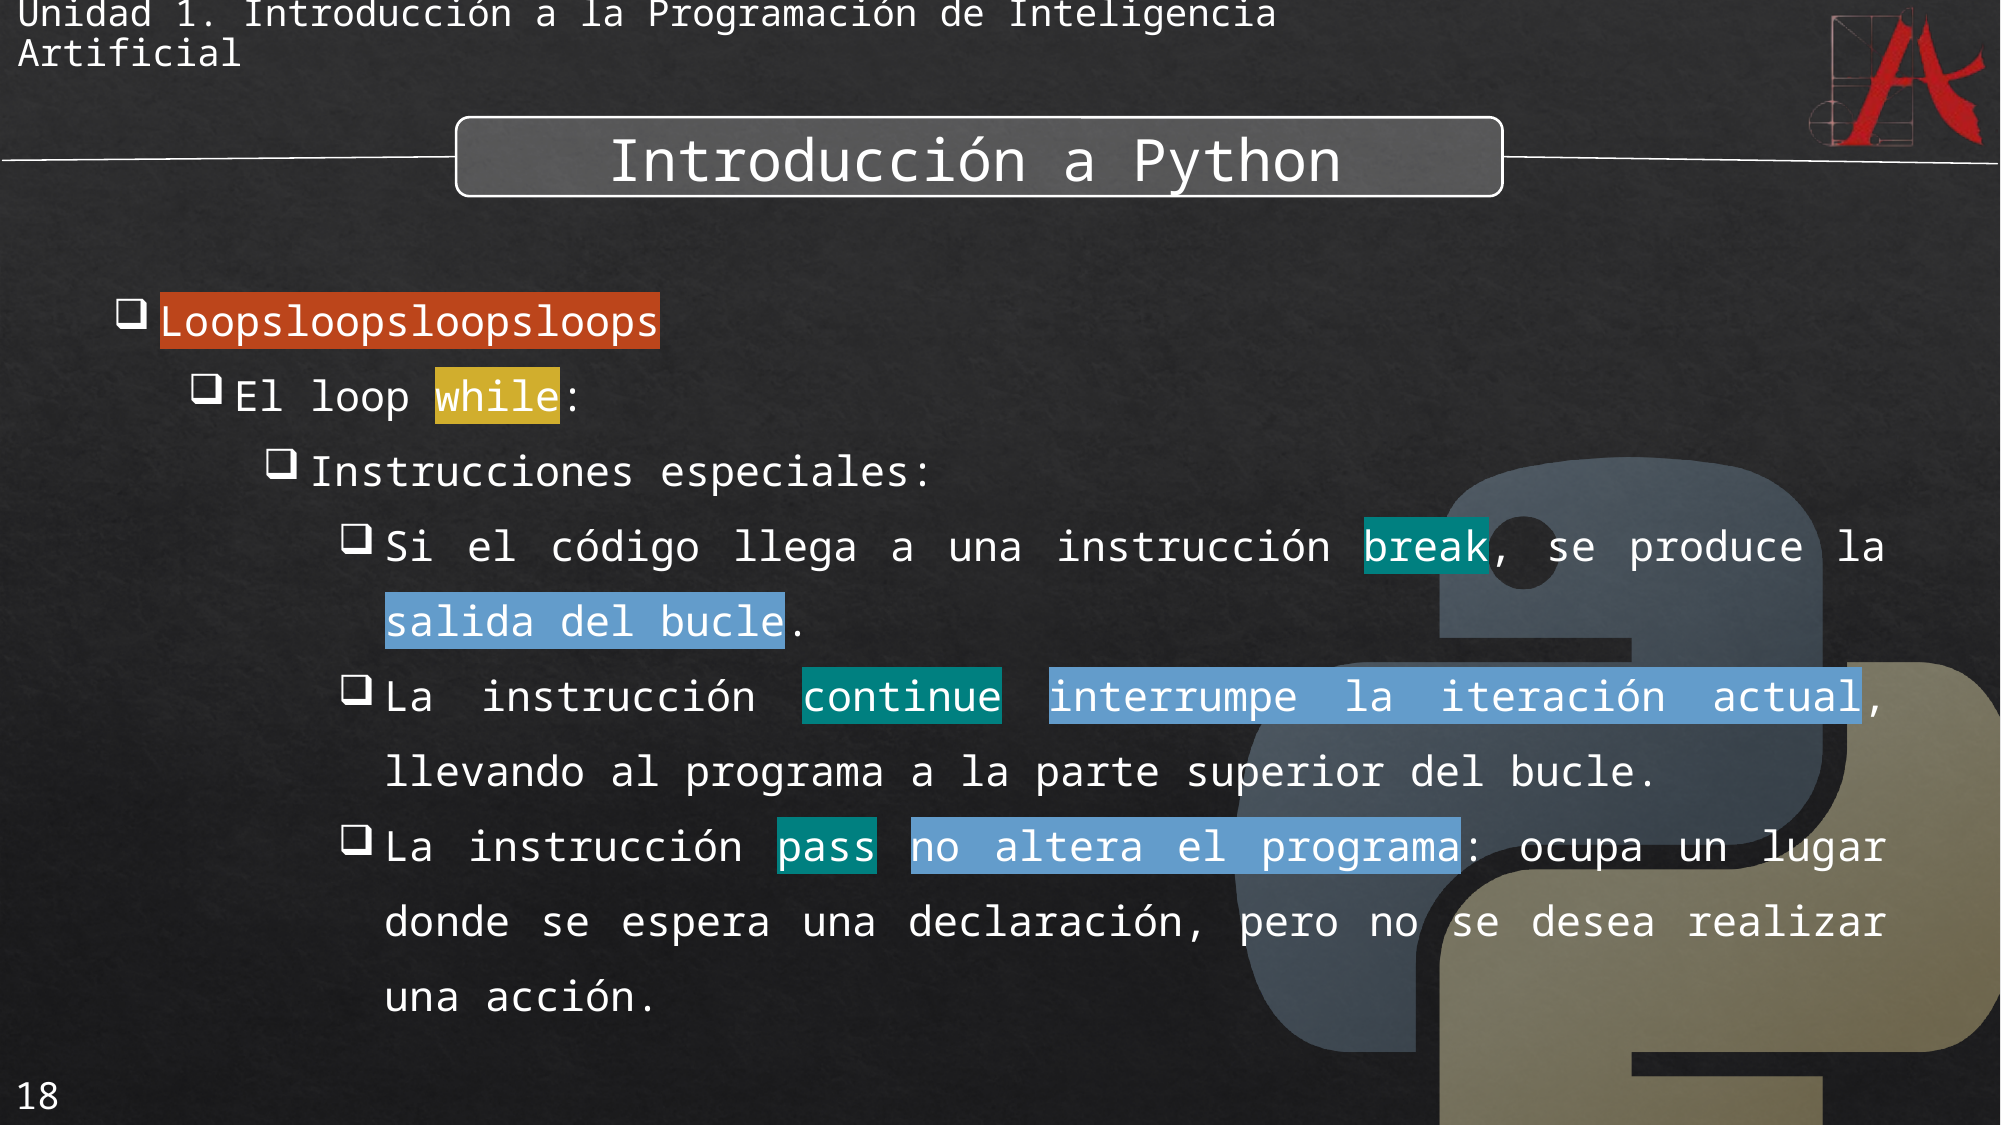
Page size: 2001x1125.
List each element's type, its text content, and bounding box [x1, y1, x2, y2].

picture [1803, 3, 1998, 156]
text_box 18 [0, 1064, 1156, 1125]
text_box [1502, 156, 1998, 164]
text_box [2, 156, 457, 161]
text_box Loopsloopsloopsloops El loop while: Instrucciones especiales: Si el código llega a una instrucción break, se produce la salida del bucle. La instrucción continue interrumpe la iteración actual, llevando al programa a la parte superior del bucle. La instrucción pass no altera el programa: ocupa un lugar donde se espera una declaración, pero no se desea realizar una acción. [98, 262, 1902, 1125]
text_box [454, 115, 592, 198]
text_box Unidad 1. Introducción a la Programación de Inteligencia Artificial [2, 29, 1503, 83]
text_box Introducción a Python [592, 115, 1544, 201]
picture [1233, 457, 2000, 1125]
